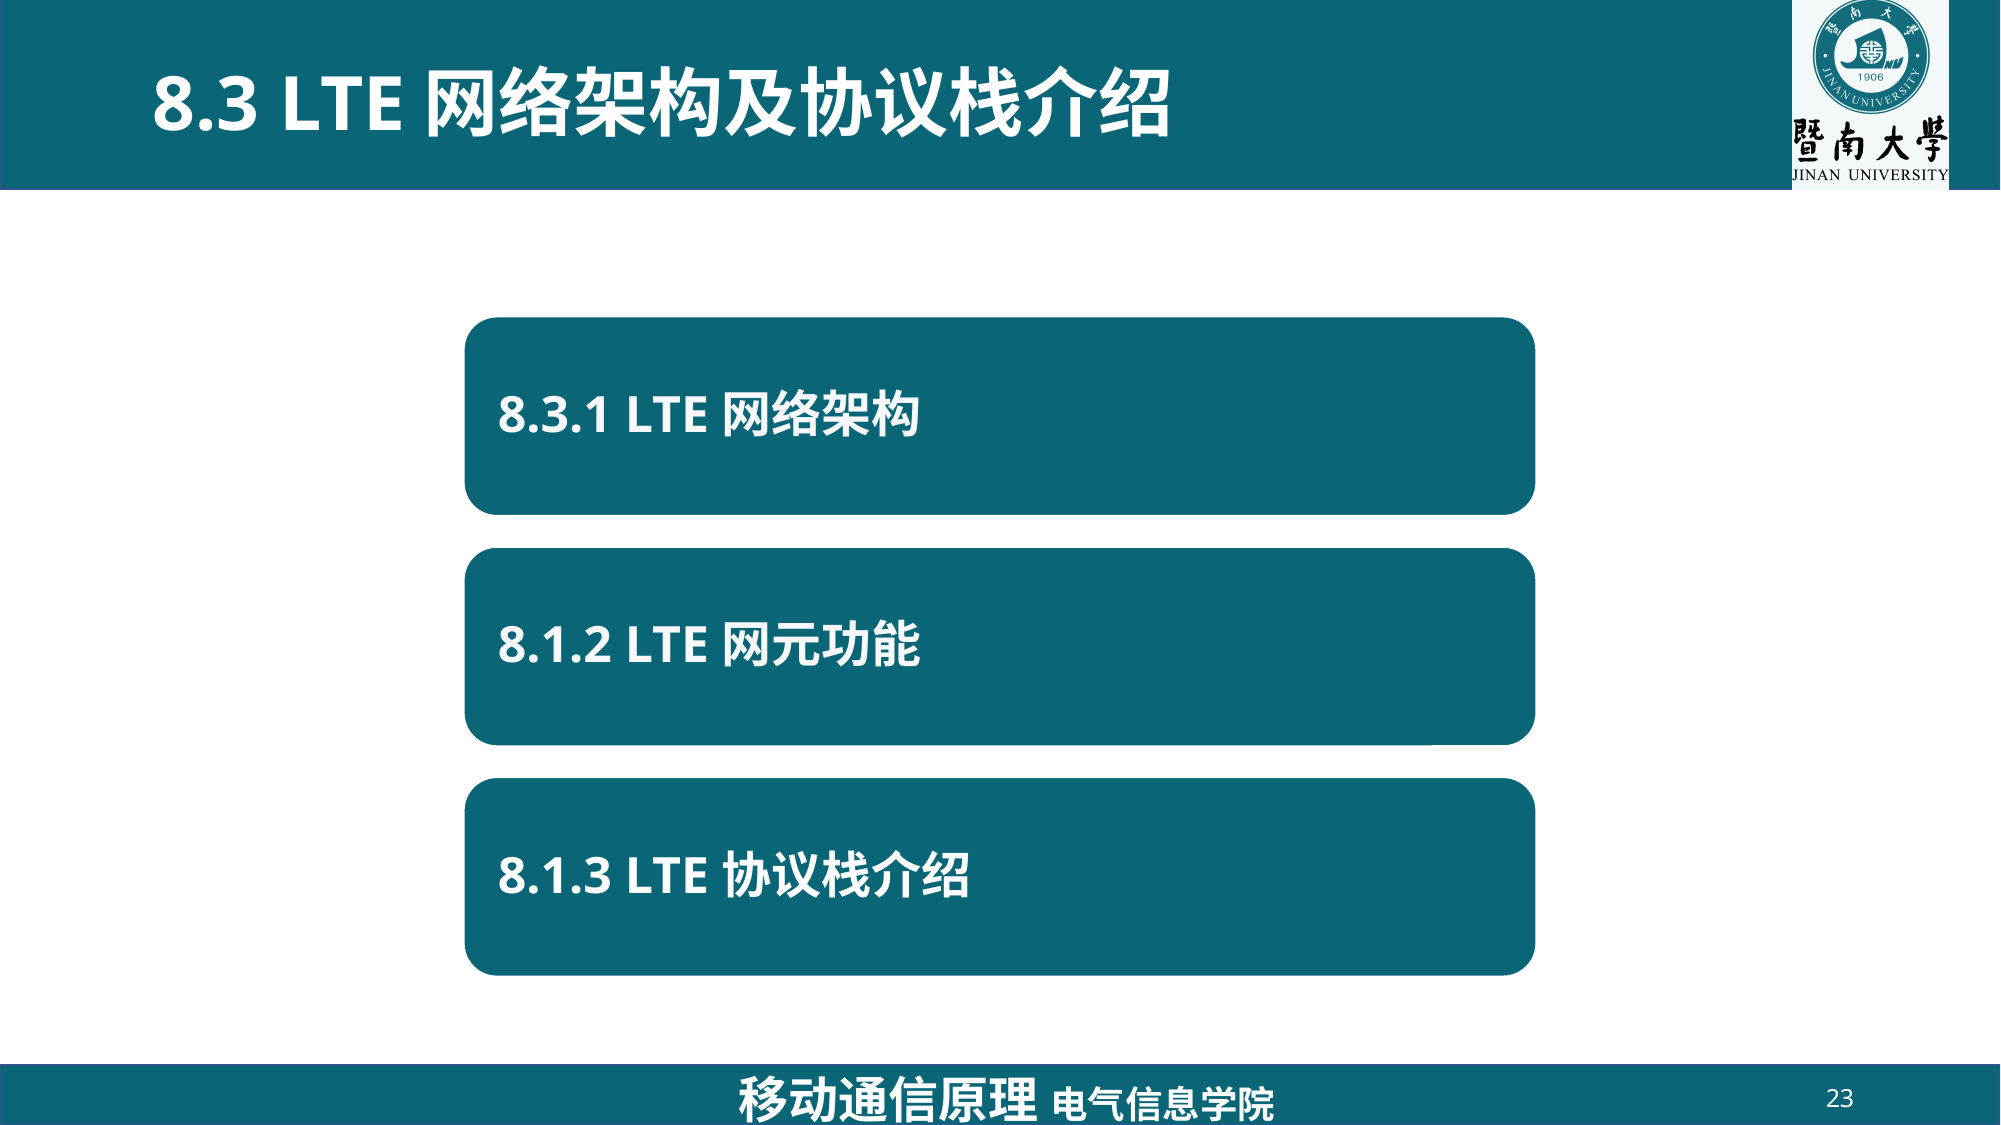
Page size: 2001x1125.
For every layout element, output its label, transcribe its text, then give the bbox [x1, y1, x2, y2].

slide_number 23 [1419, 1069, 1870, 1125]
picture [1792, 0, 1949, 190]
title 8.3 LTE网络架构及协议栈介绍 [137, 0, 1249, 213]
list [463, 289, 1537, 1004]
footer 移动通信原理 电气信息学院 [669, 1069, 1345, 1125]
